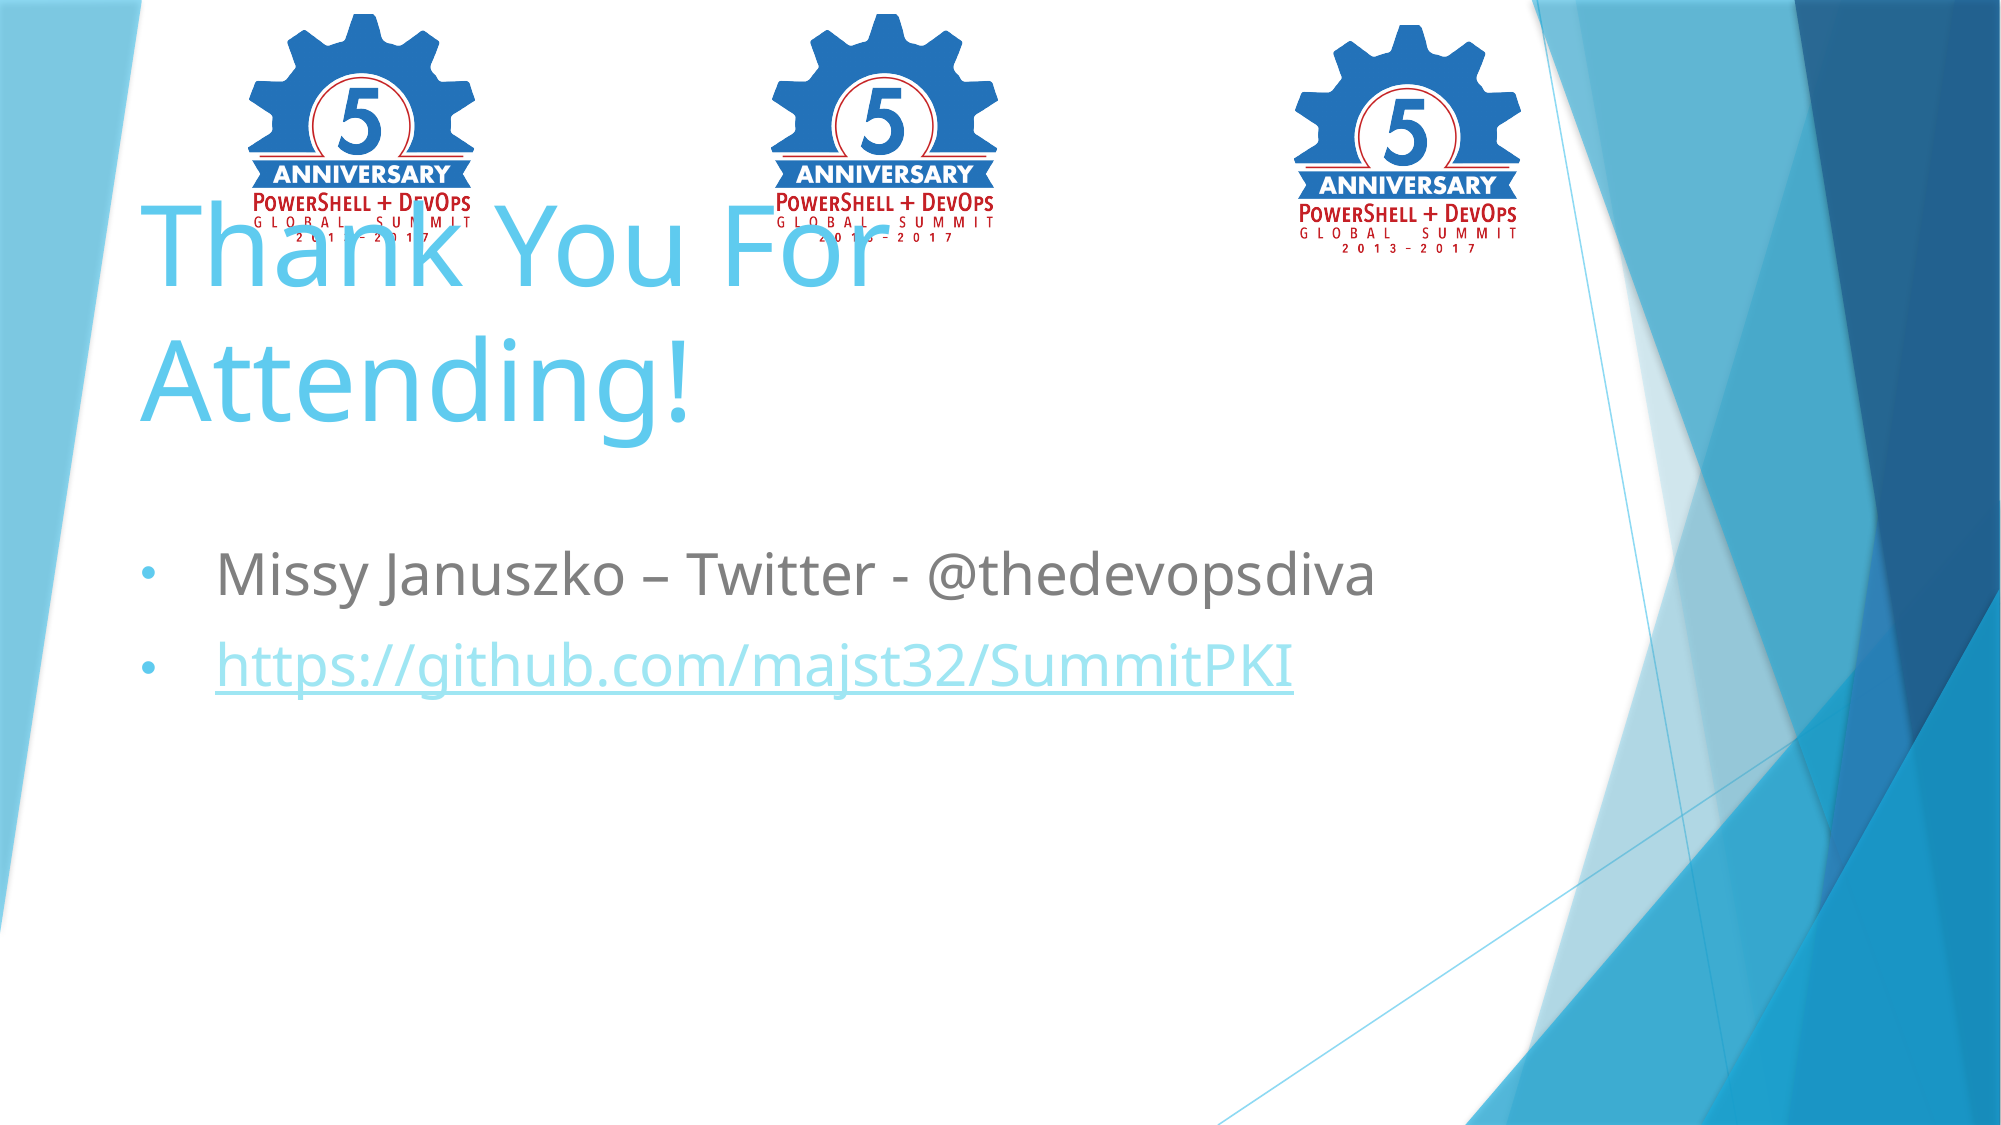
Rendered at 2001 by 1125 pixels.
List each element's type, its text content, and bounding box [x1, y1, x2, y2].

picture [248, 14, 478, 249]
picture [1294, 25, 1524, 260]
title Thank You For Attending! [125, 313, 1467, 452]
picture [771, 14, 1001, 249]
subtitle Missy Januszko – Twitter - @thedevopsdiva https://github.com/majst32/SummitPKI [125, 529, 1823, 1011]
